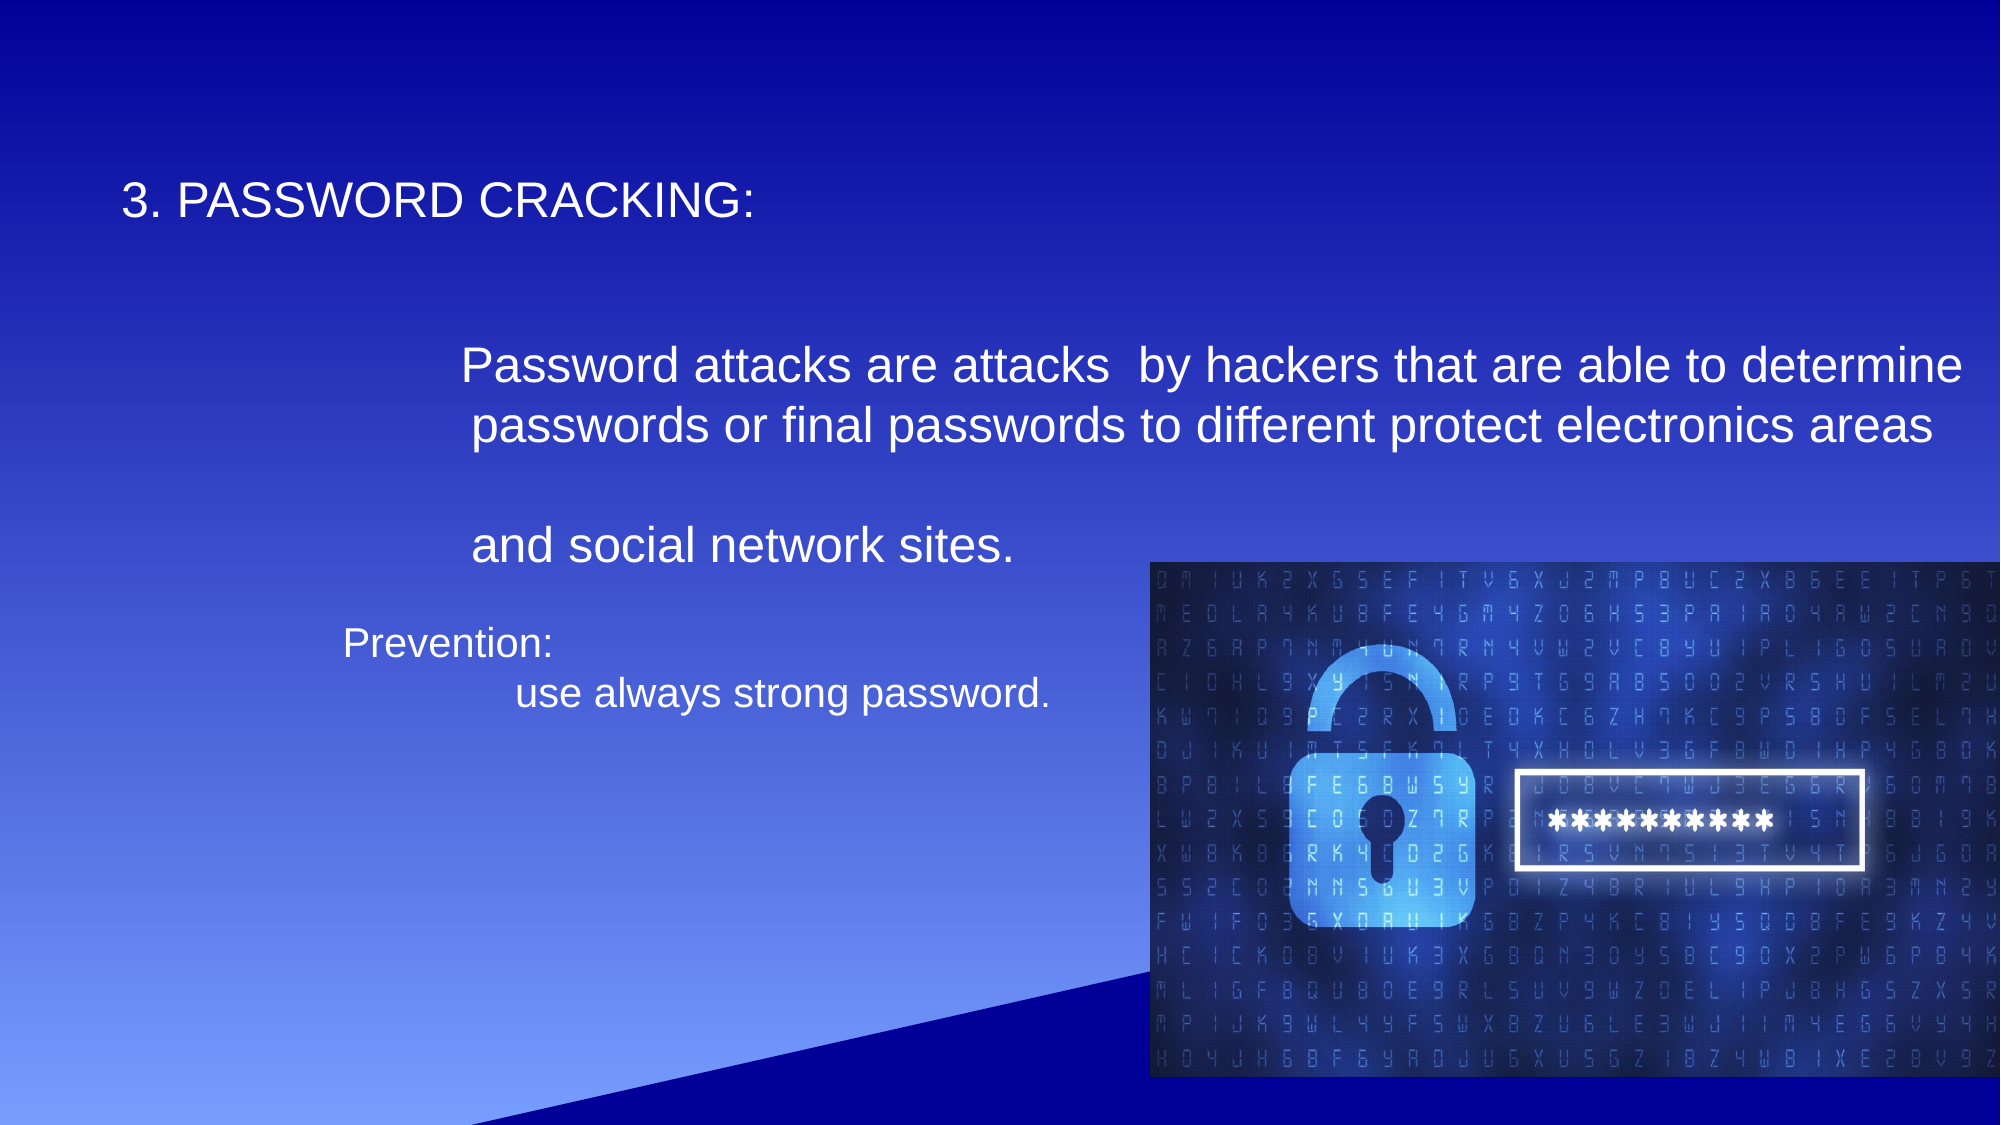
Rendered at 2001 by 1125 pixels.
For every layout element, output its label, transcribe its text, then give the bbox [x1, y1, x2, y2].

picture [1150, 562, 2000, 1077]
text_box Prevention: use always strong password. [327, 608, 1150, 723]
text_box 3. PASSWORD CRACKING: Password attacks are attacks by hackers that are able to determine passwords or final passwords to different protect electronics areas and social network sites. [106, 160, 2000, 700]
